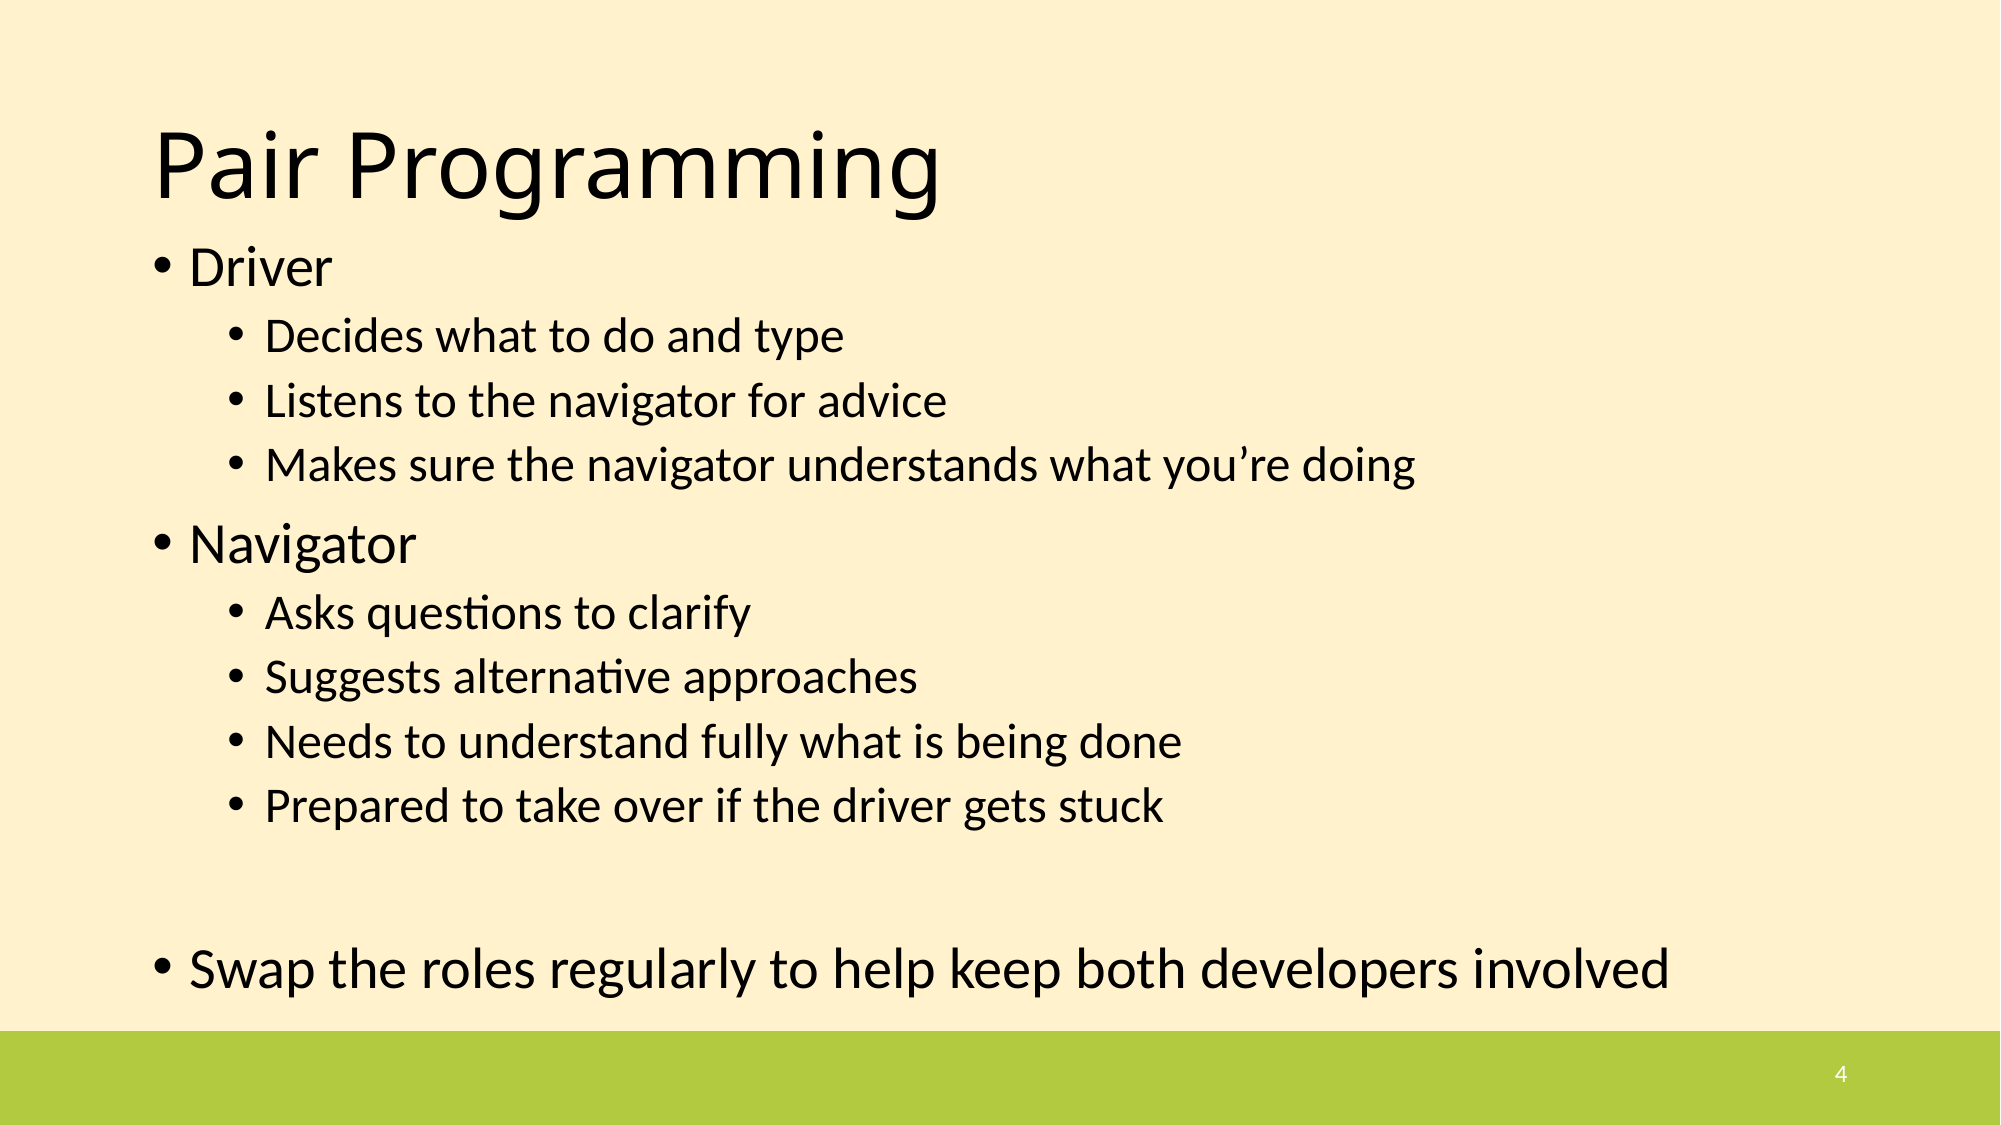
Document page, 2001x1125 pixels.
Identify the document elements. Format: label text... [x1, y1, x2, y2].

title Pair Programming [137, 59, 1863, 228]
slide_number 4 [1412, 1042, 1863, 1103]
list Driver Decides what to do and type Listens to the navigator for advice Makes sure the navigator understands what you’re doing Navigator Asks questions to clarify Suggests alternative approaches Needs to understand fully what is being done Prepared to take over if the driver gets stuck Swap the roles regularly to help keep both developers involved [137, 228, 1863, 1014]
